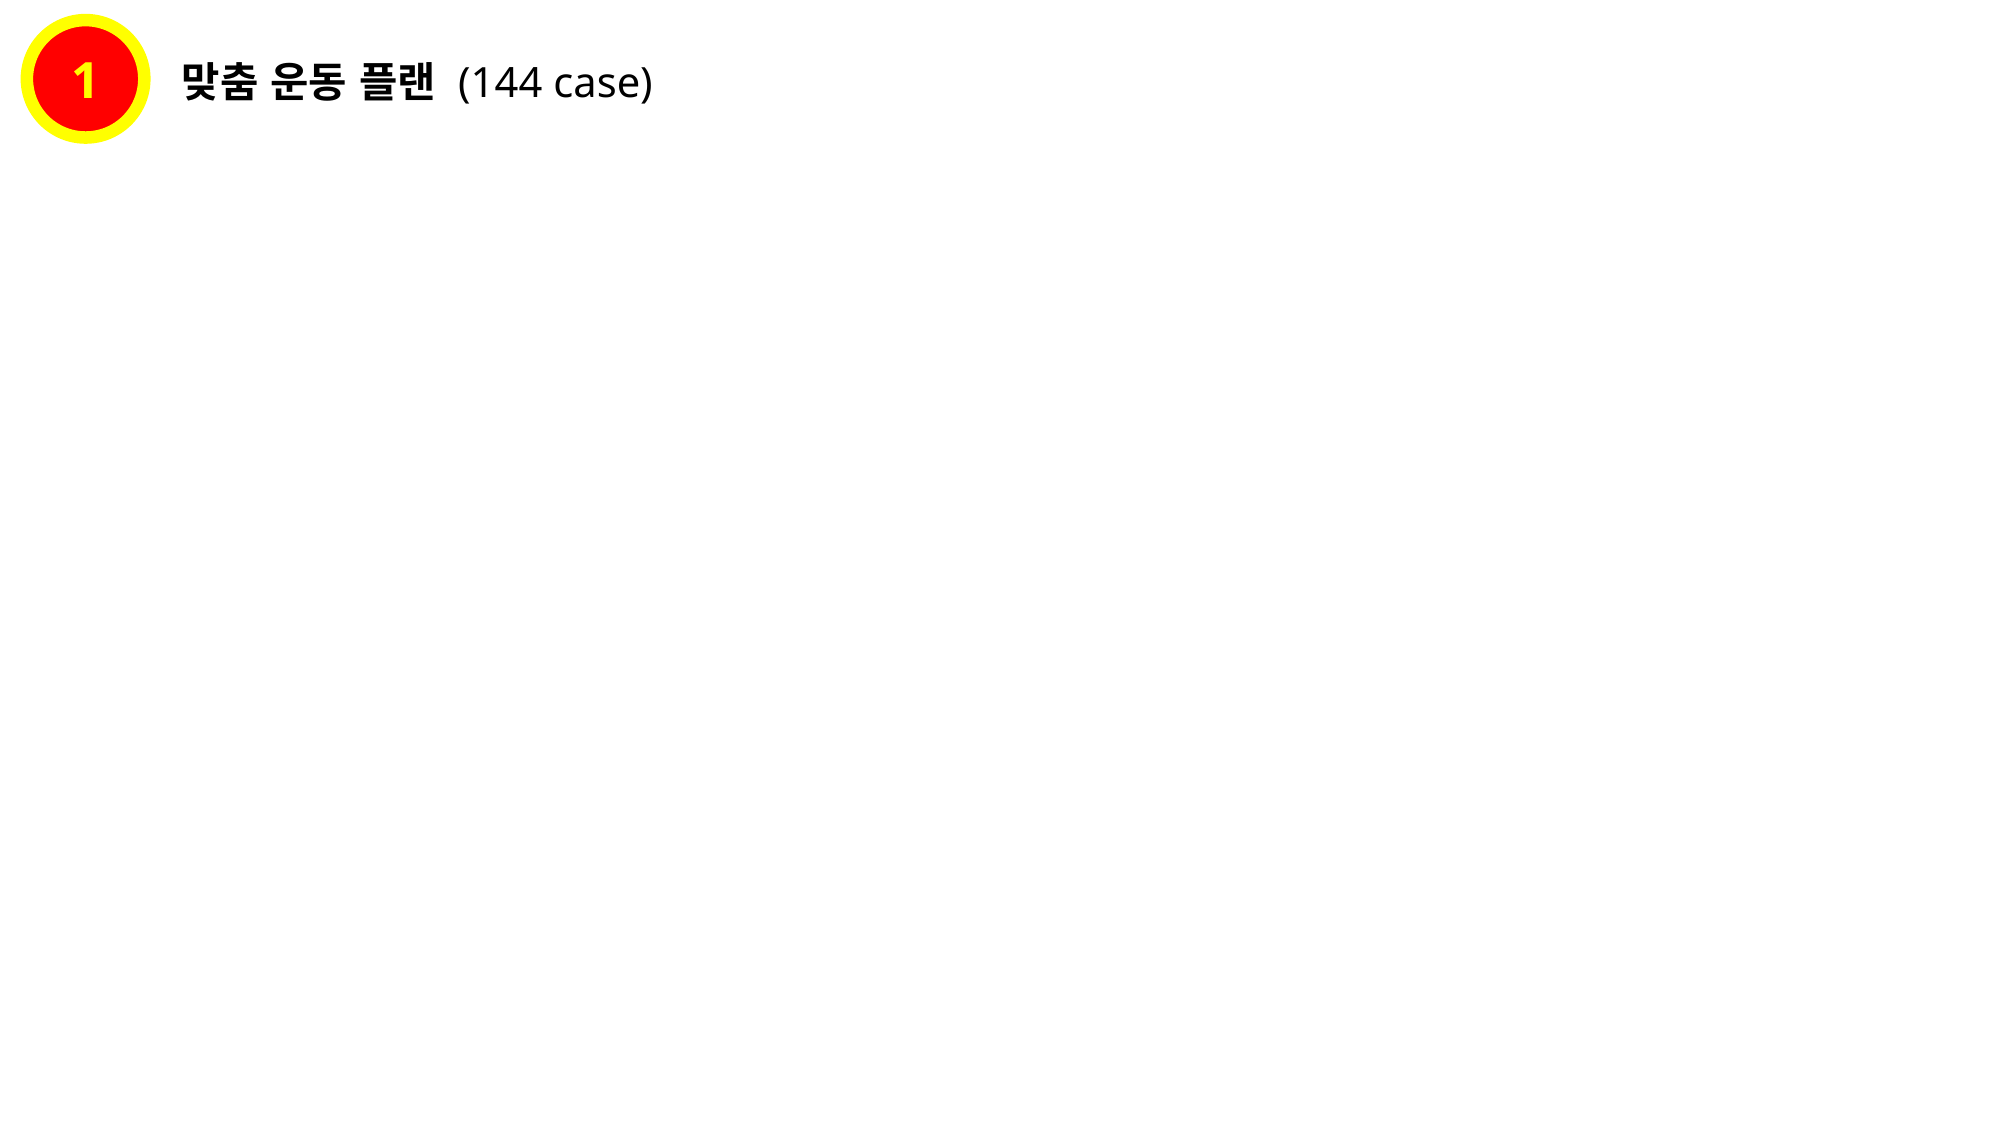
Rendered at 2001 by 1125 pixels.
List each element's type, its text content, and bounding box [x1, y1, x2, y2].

text_box 1 [25, 19, 146, 139]
text_box 맞춤 운동 플랜 (144 case) [167, 48, 668, 114]
